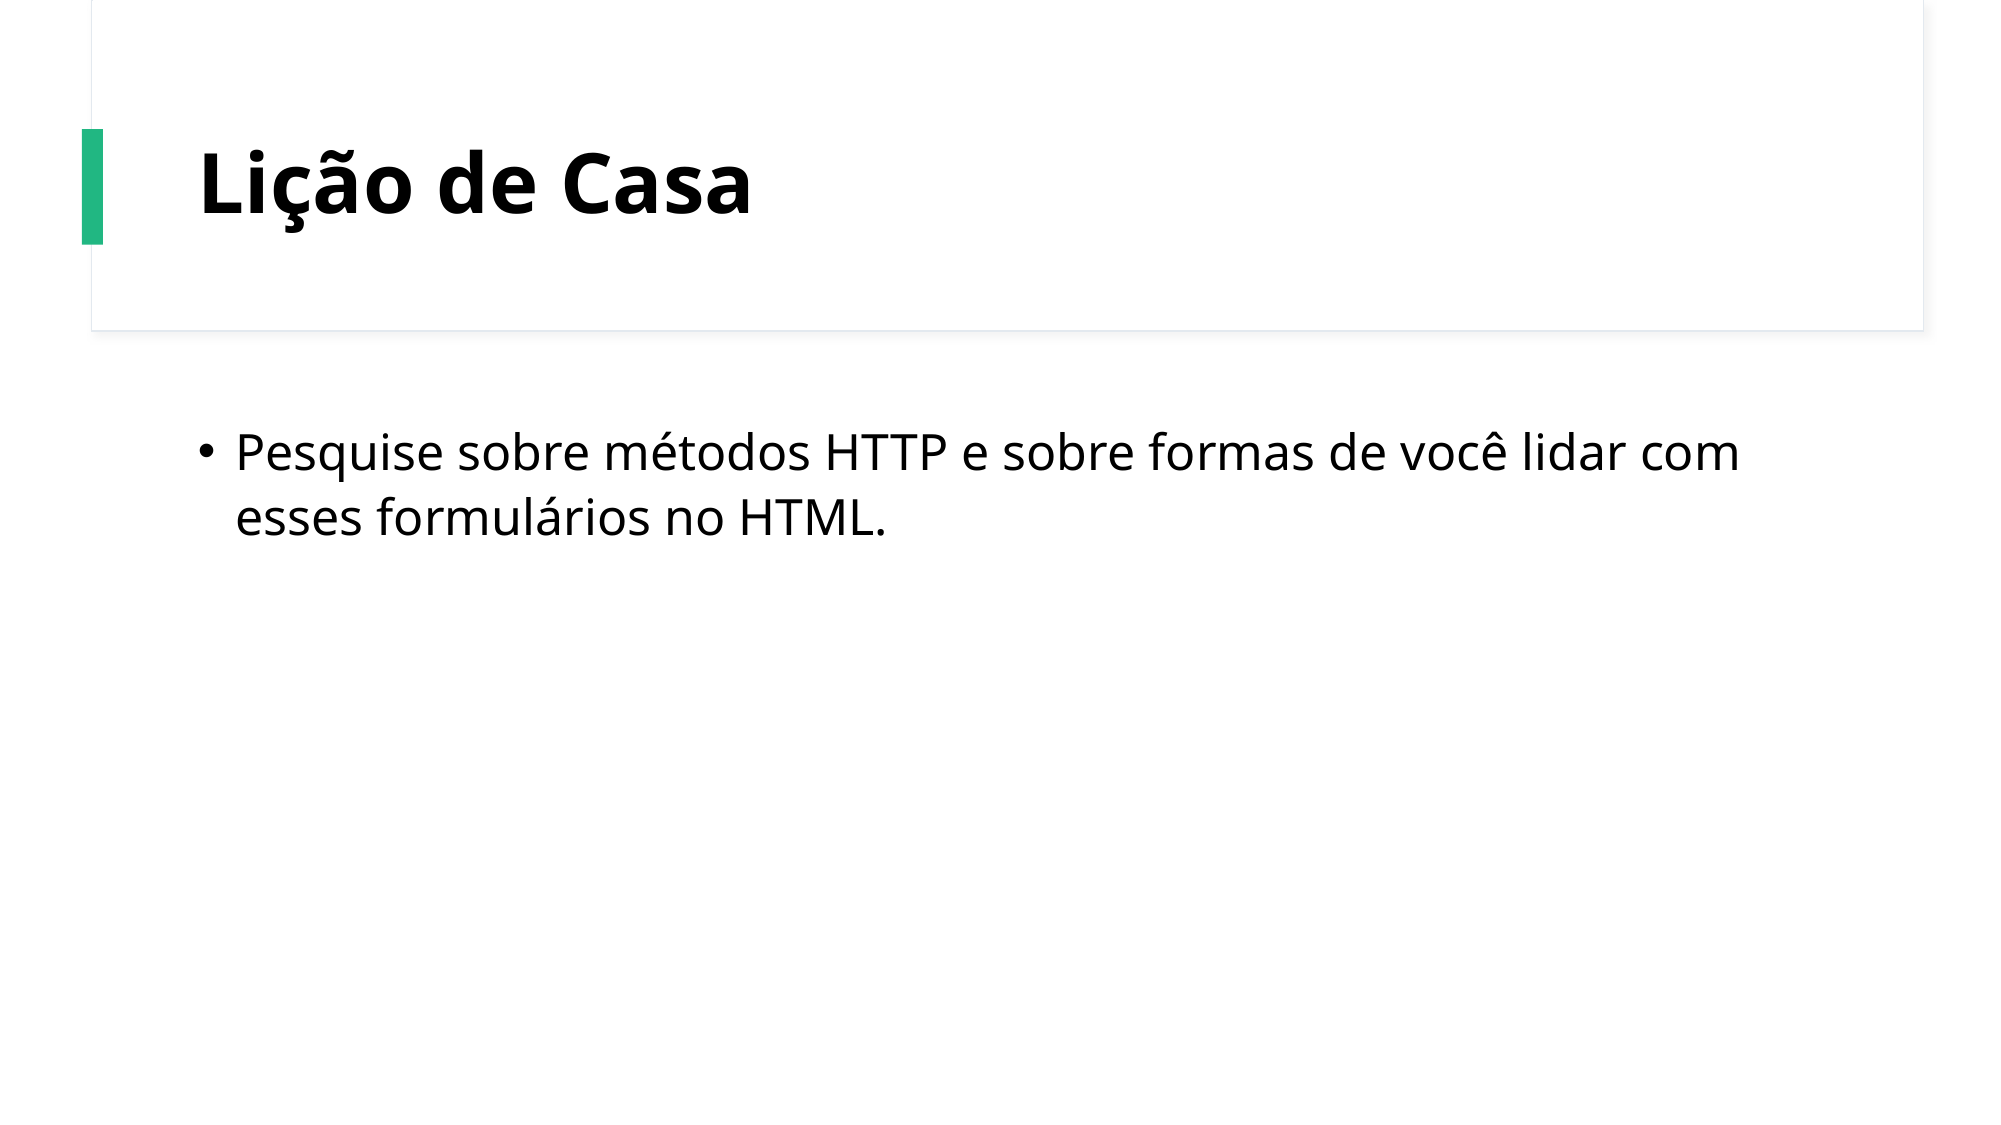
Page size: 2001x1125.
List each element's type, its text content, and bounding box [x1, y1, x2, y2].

list Pesquise sobre métodos HTTP e sobre formas de você lidar com esses formulários no HTML. [183, 406, 1851, 1013]
title Lição de Casa [183, 90, 1851, 284]
